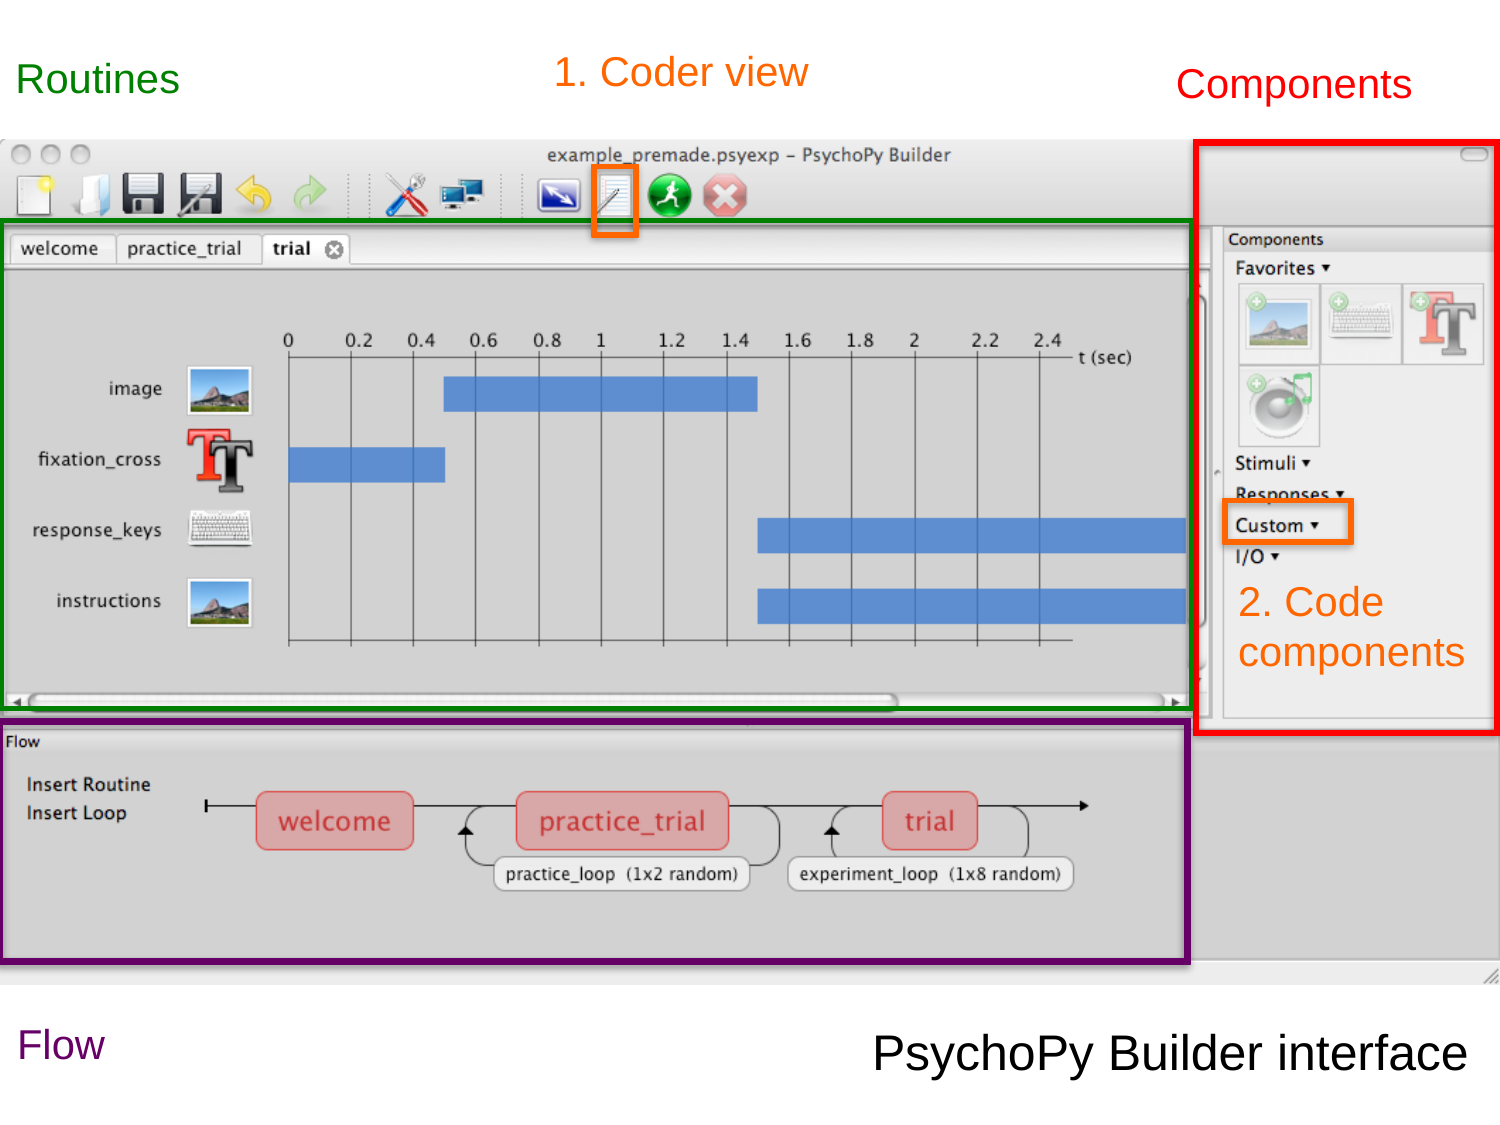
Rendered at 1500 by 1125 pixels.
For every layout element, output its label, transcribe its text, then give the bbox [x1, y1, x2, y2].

picture [0, 711, 1159, 718]
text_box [0, 718, 1191, 1076]
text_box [0, 44, 1194, 711]
text_box PsychoPy Builder interface [857, 1012, 1484, 1088]
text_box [1223, 498, 1490, 684]
picture [1191, 736, 1500, 986]
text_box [535, 36, 828, 238]
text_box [1192, 49, 1500, 736]
